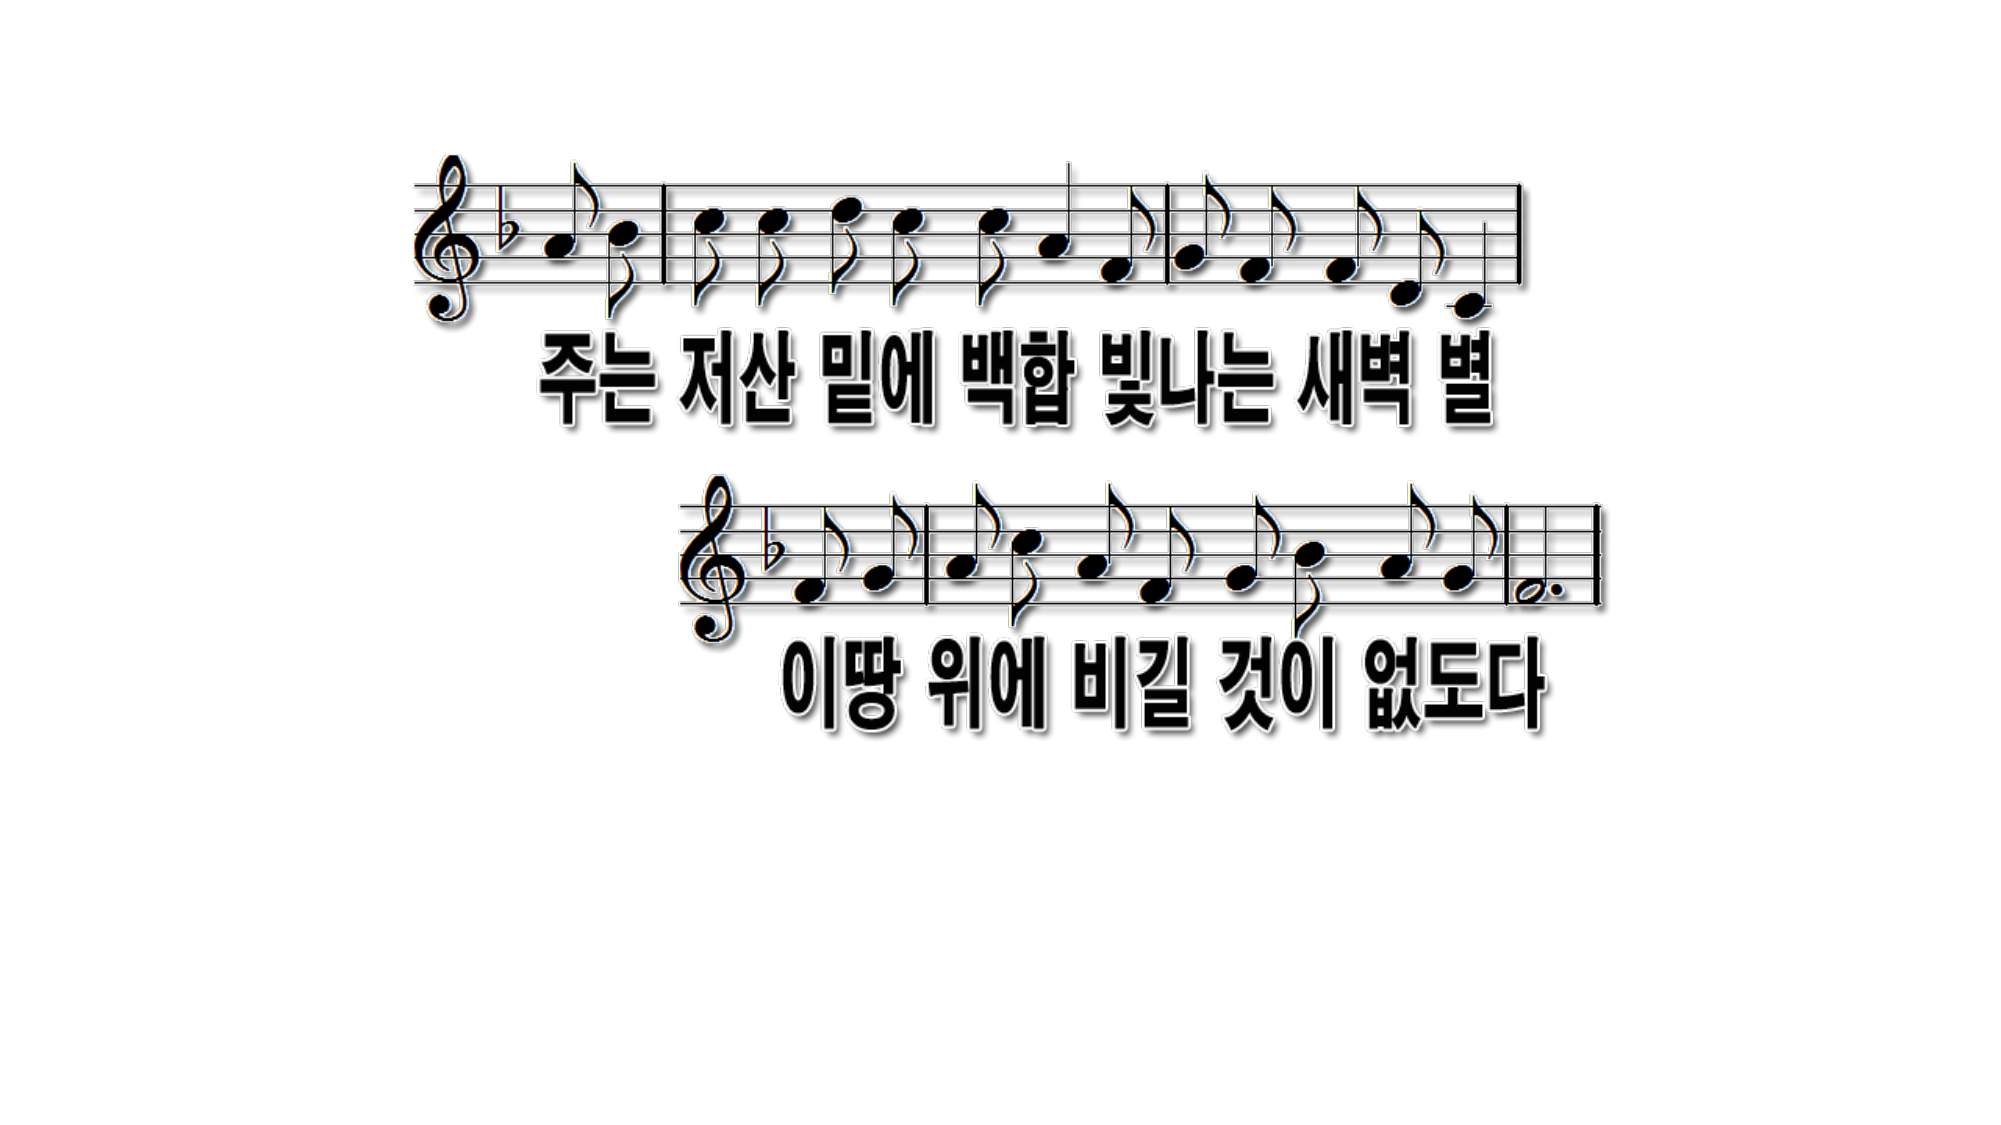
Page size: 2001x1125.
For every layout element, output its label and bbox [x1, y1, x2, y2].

picture [249, 0, 1750, 938]
